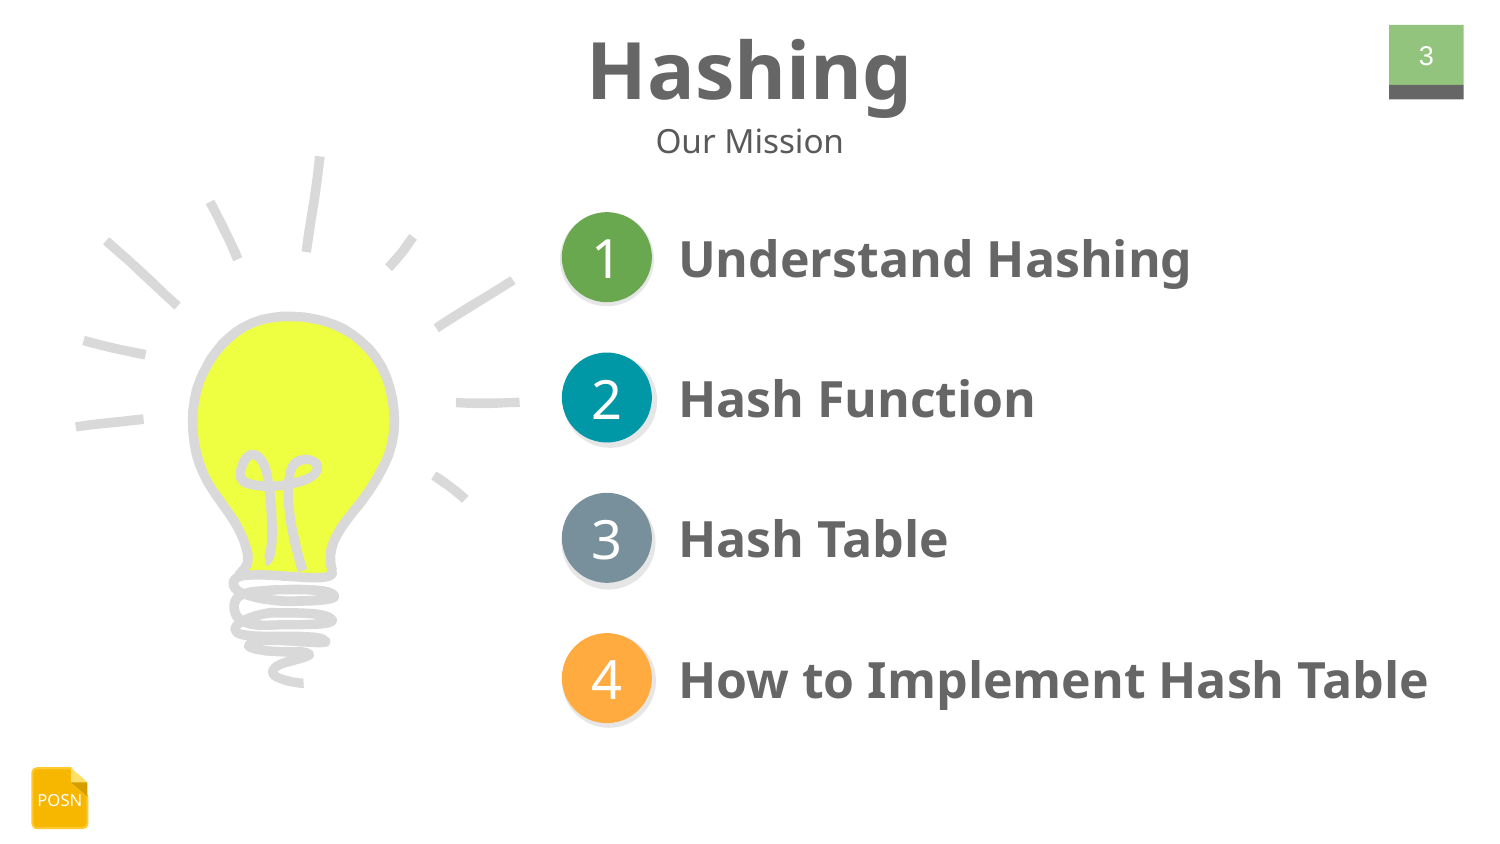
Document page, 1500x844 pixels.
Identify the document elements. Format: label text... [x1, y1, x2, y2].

text_box Hash Function [663, 352, 1459, 443]
text_box [205, 199, 243, 262]
subtitle Our Mission [369, 99, 1131, 156]
text_box [198, 322, 389, 572]
text_box 1 [574, 229, 639, 286]
text_box [433, 276, 516, 333]
text_box [82, 335, 147, 360]
text_box [561, 212, 652, 303]
text_box [559, 223, 654, 307]
text_box [75, 414, 145, 432]
text_box Understand Hashing [663, 212, 1459, 303]
text_box 2 [574, 369, 639, 426]
text_box [567, 358, 658, 448]
text_box 4 [574, 650, 639, 707]
text_box 3 [574, 509, 639, 566]
text_box Hash Table [663, 492, 1459, 583]
text_box [301, 155, 325, 253]
text_box [228, 566, 339, 688]
text_box [187, 311, 400, 573]
text_box [561, 492, 652, 583]
text_box How to Implement Hash Table [663, 633, 1459, 724]
title Hashing [51, 5, 1449, 100]
text_box [455, 397, 520, 409]
text_box [235, 449, 323, 573]
text_box [431, 471, 469, 503]
text_box [561, 514, 656, 590]
text_box [561, 352, 652, 443]
text_box [103, 237, 181, 310]
text_box [385, 234, 417, 272]
text_box [561, 633, 652, 724]
text_box [563, 638, 656, 728]
slide_number ‹#› [1381, 22, 1472, 88]
